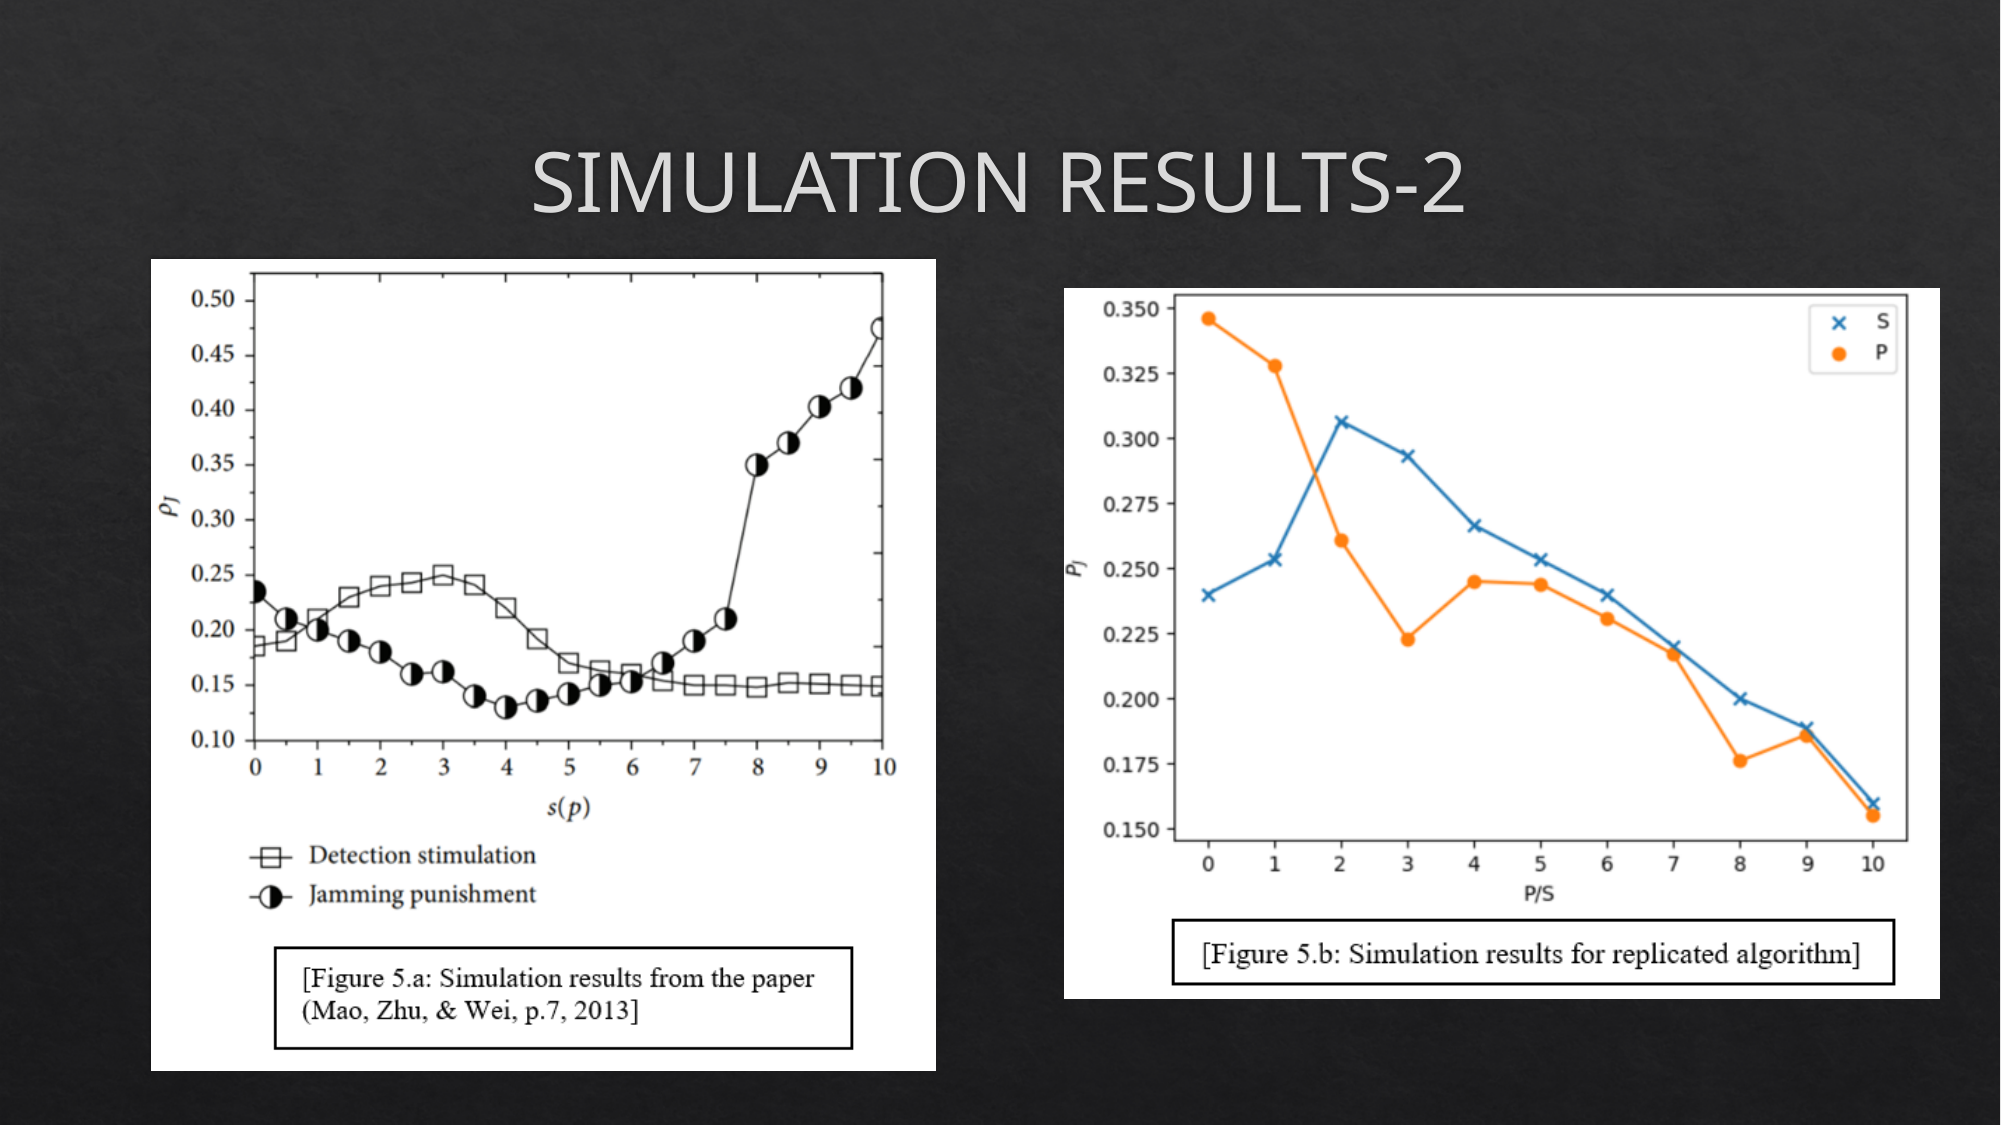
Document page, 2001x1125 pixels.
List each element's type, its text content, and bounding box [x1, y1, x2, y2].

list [151, 258, 936, 1071]
picture [1064, 288, 1940, 999]
title SIMULATION RESULTS-2 [149, 99, 1849, 260]
